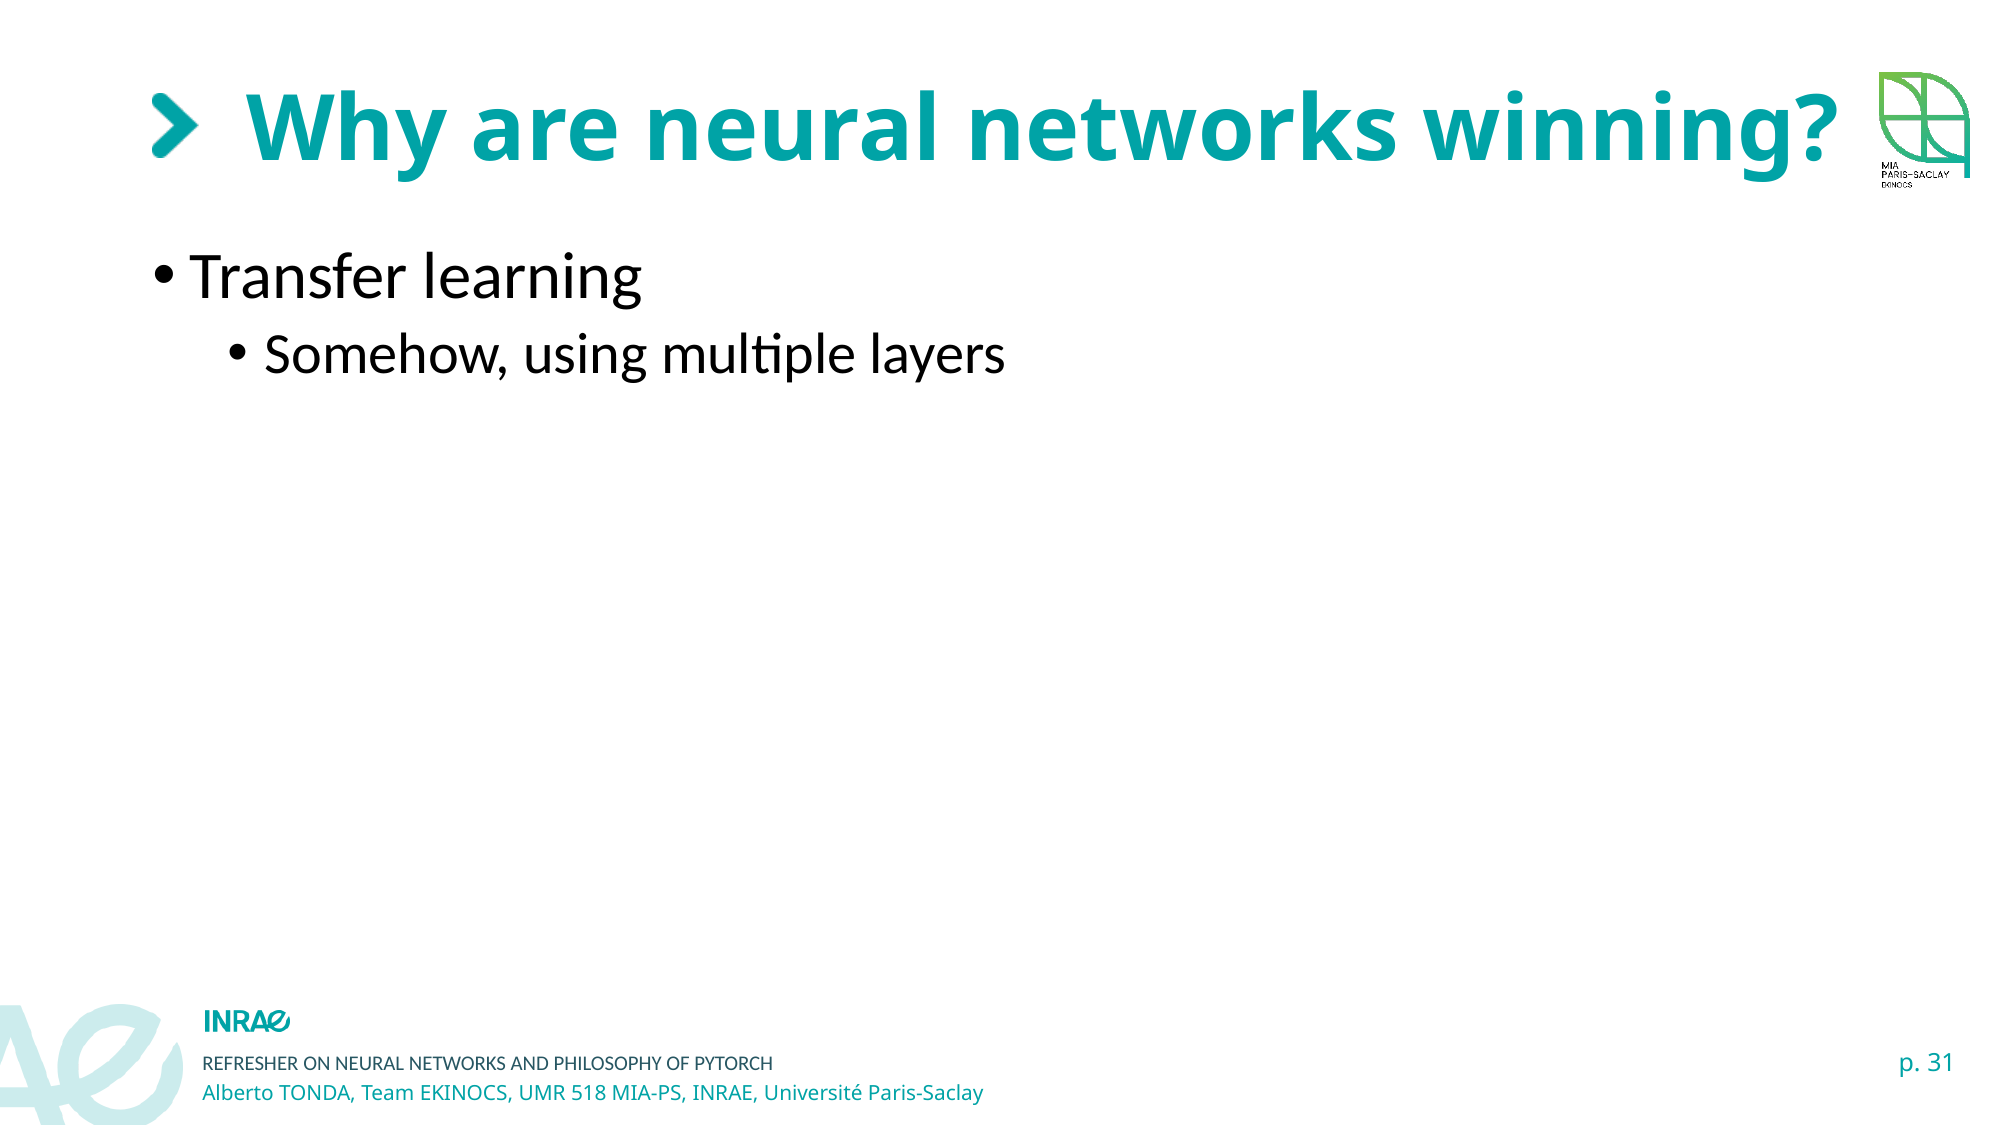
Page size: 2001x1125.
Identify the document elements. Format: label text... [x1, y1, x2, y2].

list Transfer learning Somehow, using multiple layers [137, 233, 1863, 1001]
picture [0, 996, 329, 1125]
title Why are neural networks winning? [137, 59, 1863, 203]
picture [152, 93, 200, 158]
picture [1862, 54, 1986, 205]
